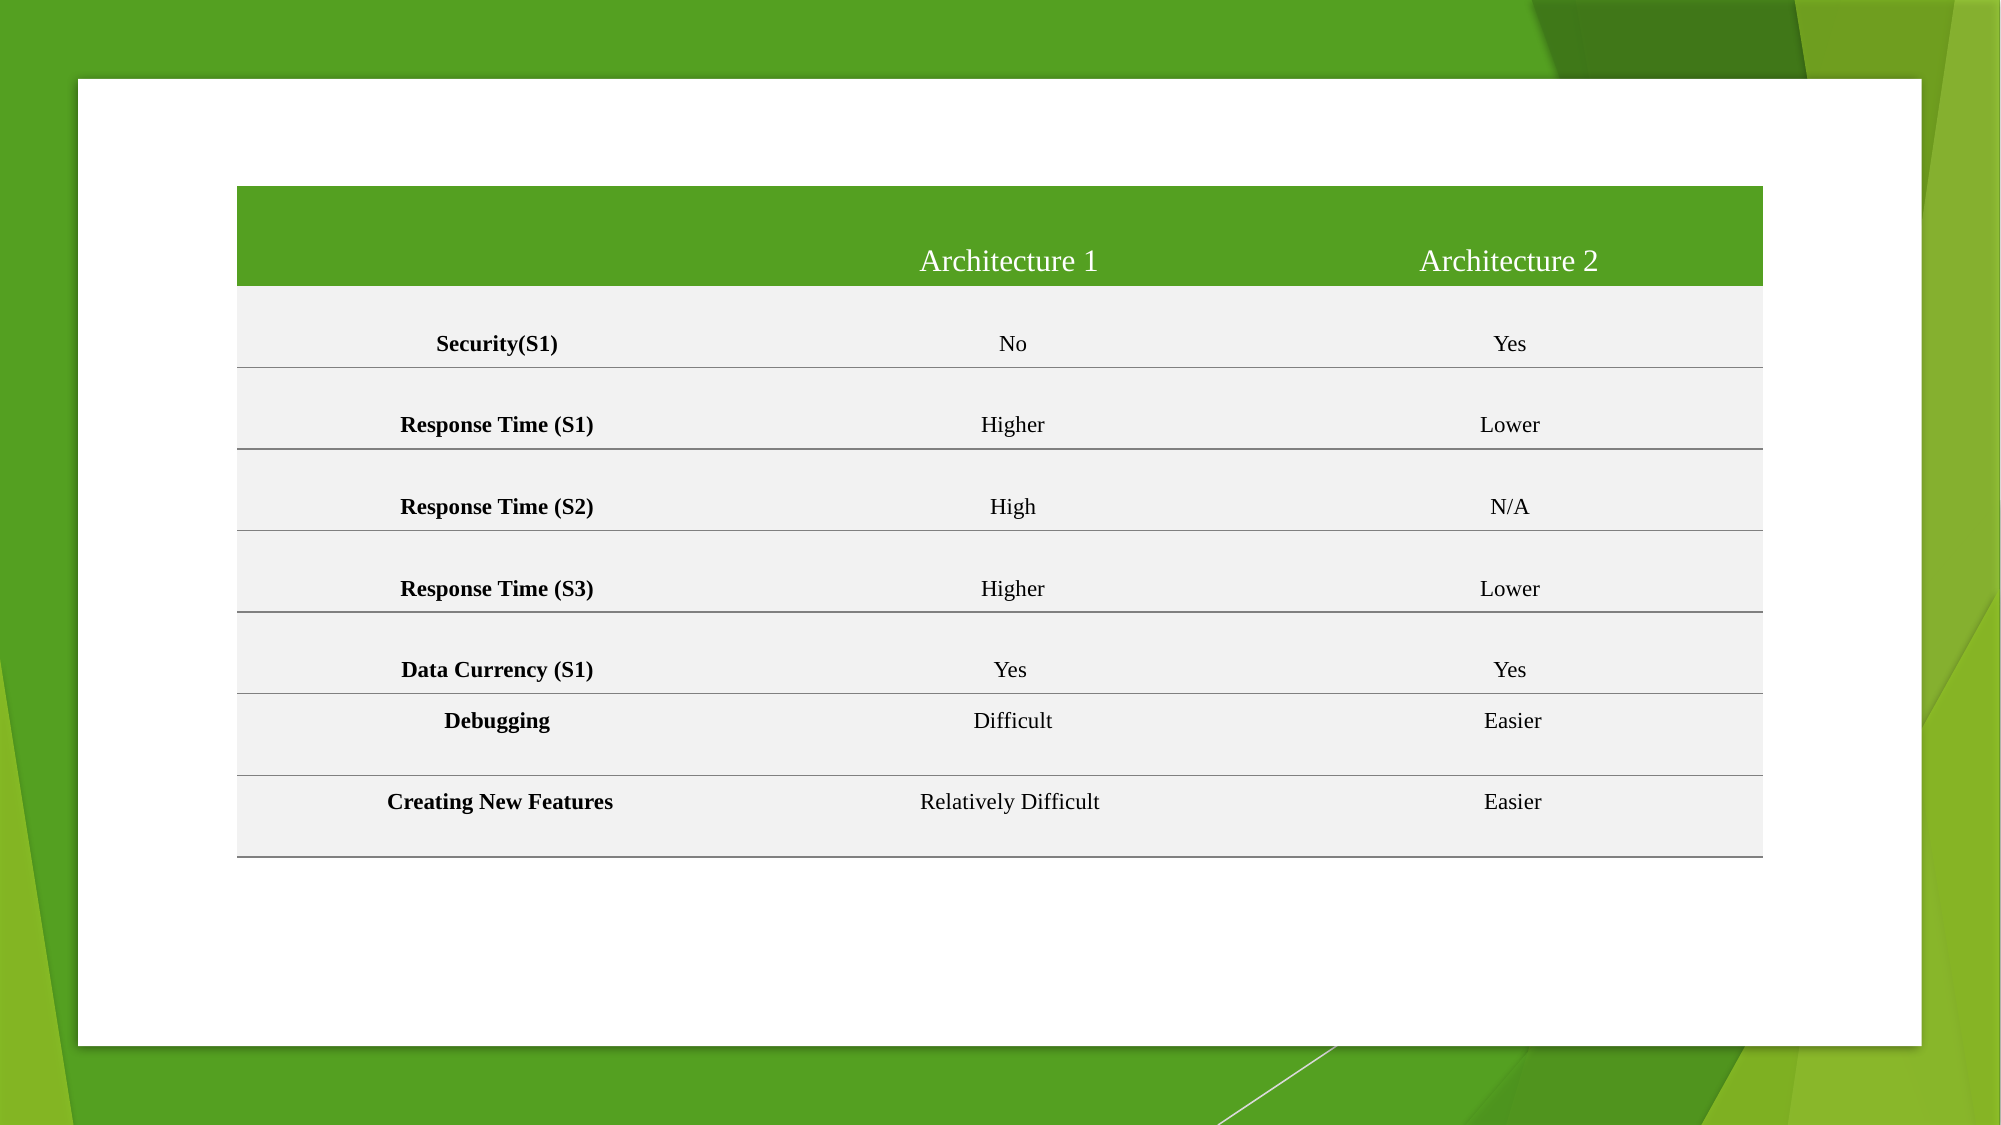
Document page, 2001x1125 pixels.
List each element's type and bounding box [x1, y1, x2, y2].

text_box [0, 0, 2000, 1125]
